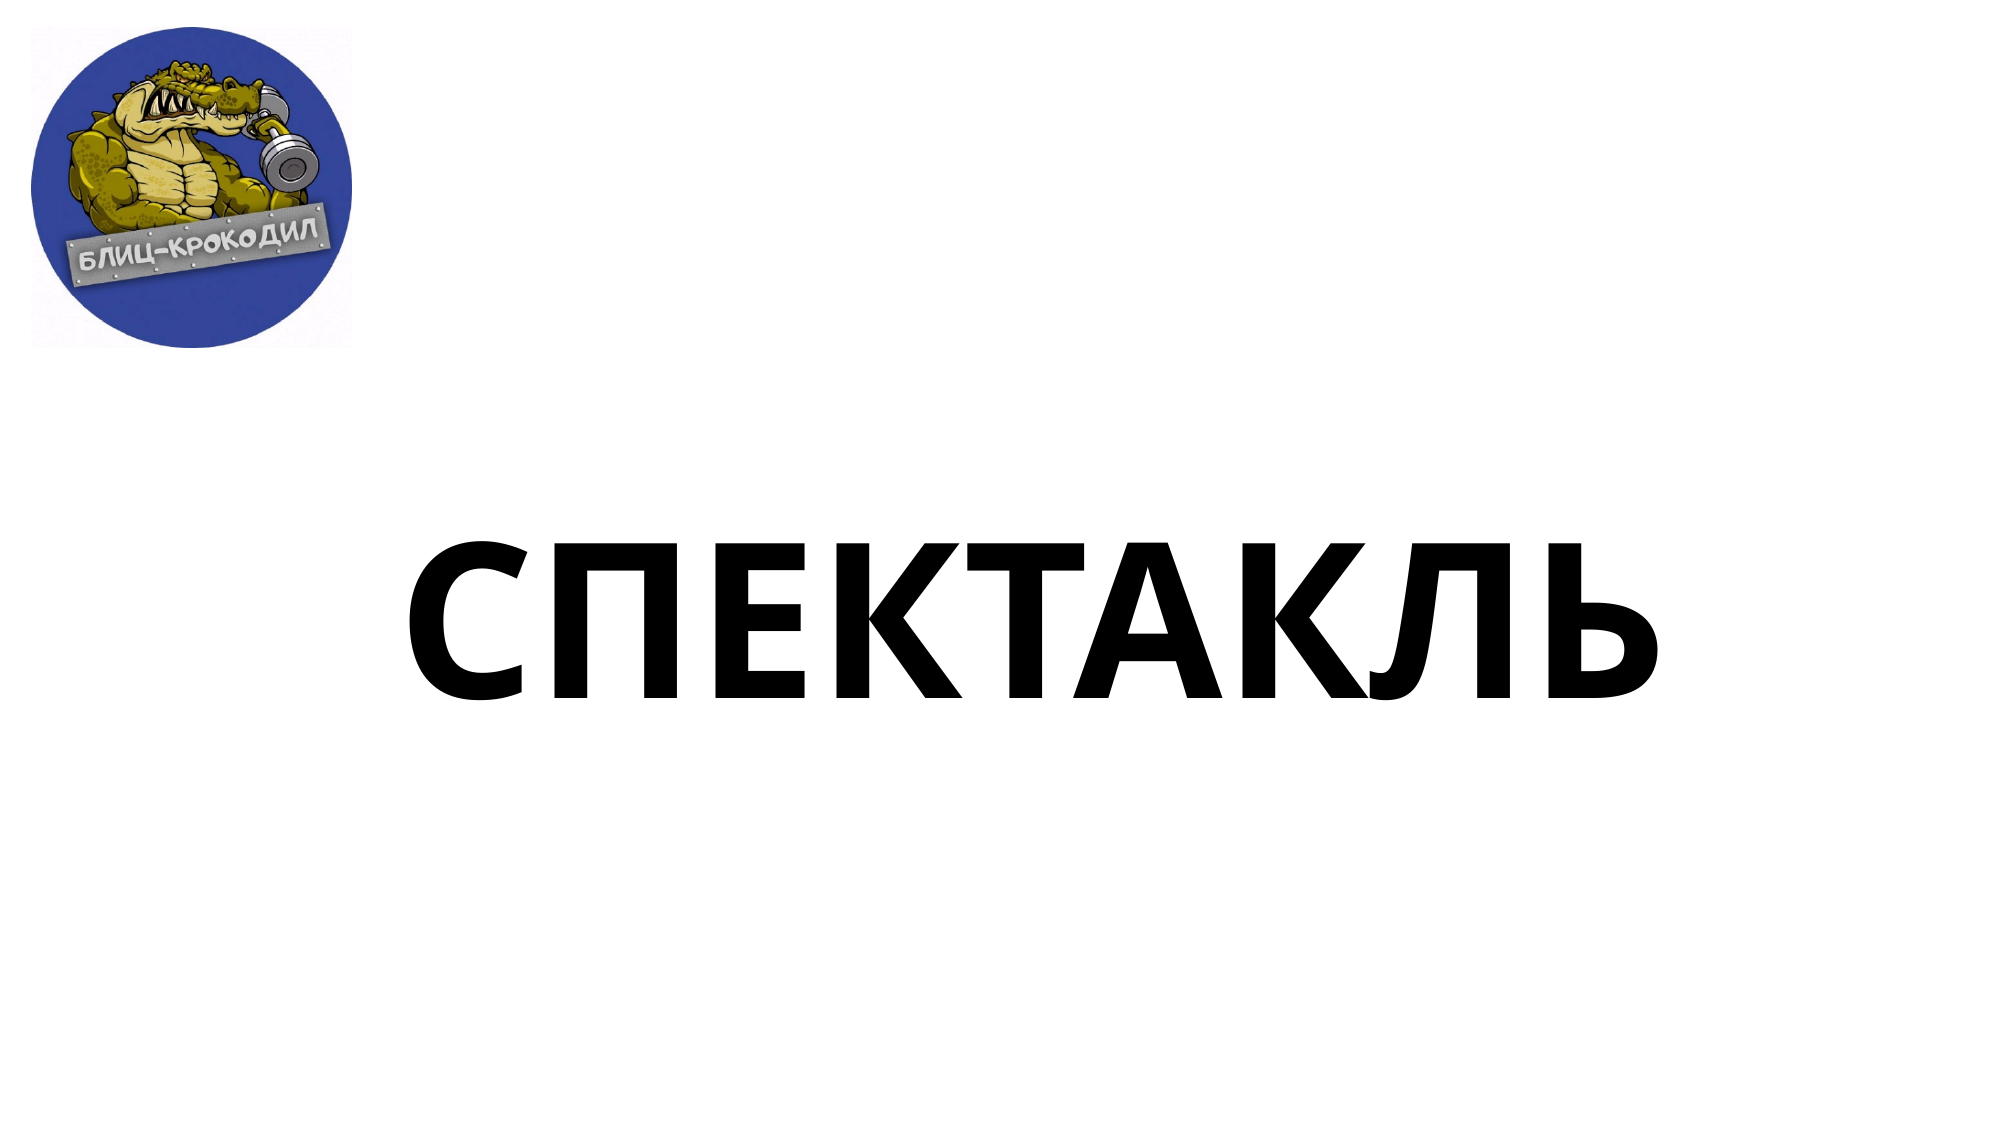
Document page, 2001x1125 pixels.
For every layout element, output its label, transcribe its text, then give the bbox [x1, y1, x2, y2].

picture [31, 27, 352, 348]
title СПЕКТАКЛЬ [282, 361, 1783, 754]
